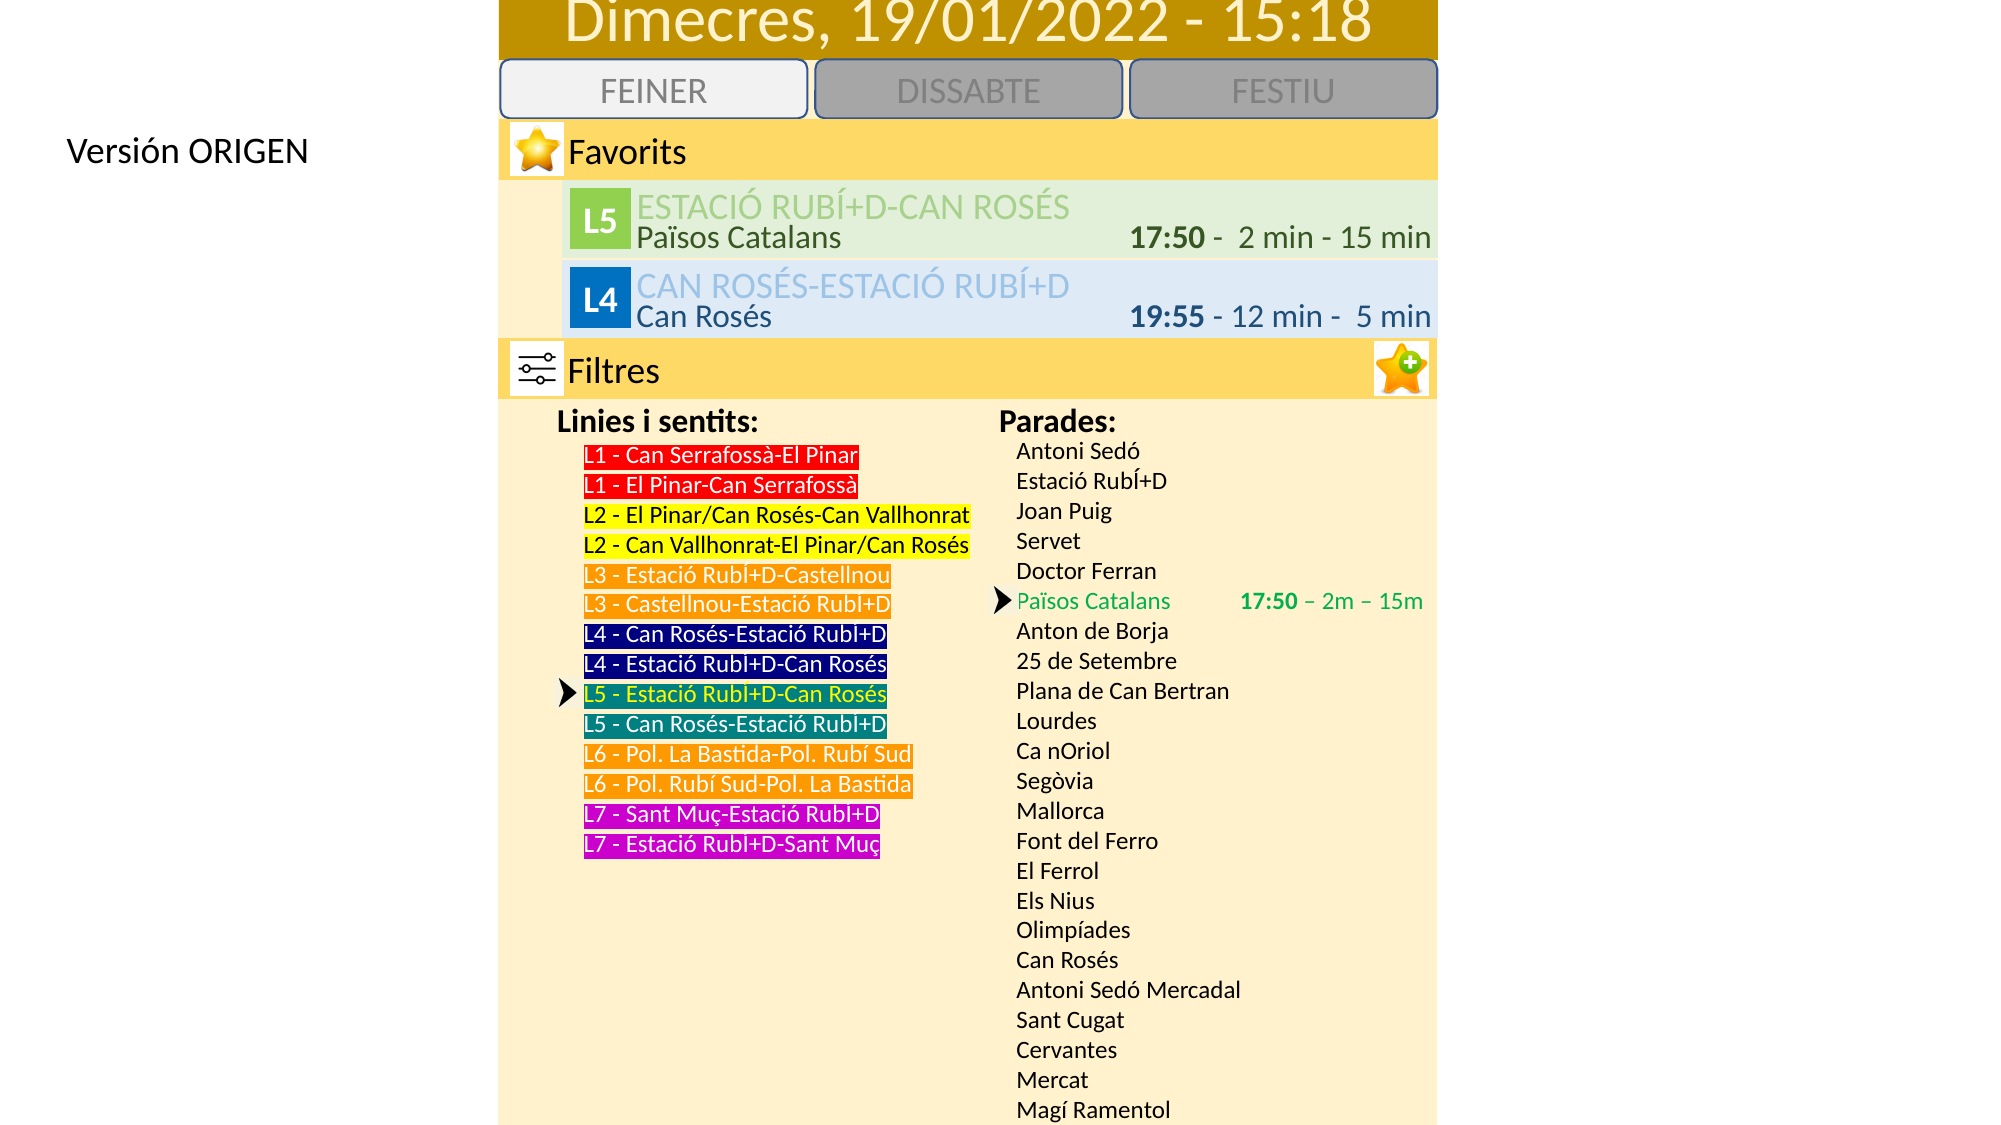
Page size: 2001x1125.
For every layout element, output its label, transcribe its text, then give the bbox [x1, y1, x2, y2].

picture [509, 341, 564, 396]
text_box Dimecres, 19/01/2022 - 15:18 [499, 0, 1438, 60]
text_box Versión ORIGEN [51, 118, 325, 179]
text_box Can Rosés [636, 300, 992, 330]
text_box CAN ROSÉS-ESTACIÓ RUBÍ+D [636, 267, 1123, 300]
text_box L5 [570, 188, 631, 249]
text_box [498, 0, 1437, 338]
text_box Països Catalans [636, 221, 992, 251]
text_box FESTIU [1129, 58, 1439, 119]
text_box L4 [570, 267, 631, 328]
picture [1374, 341, 1429, 396]
text_box Antoni Sedó Estació RubÍ+D Joan Puig Servet Doctor Ferran Països Catalans 17:50 – 2m – 15m Anton de Borja 25 de Setembre Plana de Can Bertran Lourdes Ca nOriol Segòvia Mallorca Font del Ferro El Ferrol Els Nius Olimpíades Can Rosés Antoni Sedó Mercadal Sant Cugat Cervantes Mercat Magí Ramentol Biblioteca [1001, 427, 1442, 1125]
picture [509, 122, 564, 176]
text_box 17:50 - 2 min - 15 min [1077, 219, 1433, 251]
text_box 19:55 - 12 min - 5 min [1077, 299, 1433, 330]
text_box Favorits [499, 119, 1438, 180]
text_box Linies i sentits: Parades: [541, 400, 1428, 437]
text_box [562, 180, 1438, 258]
text_box Filtres [498, 338, 1437, 399]
text_box DISSABTE [814, 58, 1124, 119]
picture [988, 585, 1019, 615]
text_box [562, 260, 1438, 338]
text_box L1 - Can Serrafossà-El Pinar L1 - El Pinar-Can Serrafossà L2 - El Pinar/Can Rosés-Can Vallhonrat L2 - Can Vallhonrat-El Pinar/Can Rosés L3 - Estació RubÍ+D-Castellnou L3 - Castellnou-Estació RubÍ+D L4 - Can Rosés-Estació RubÍ+D L4 - Estació RubÍ+D-Can Rosés L5 - Estació RubÍ+D-Can Rosés L5 - Can Rosés-Estació RubÍ+D L6 - Pol. La Bastida-Pol. Rubí Sud L6 - Pol. Rubí Sud-Pol. La Bastida L7 - Sant Muç-Estació RubÍ+D L7 - Estació RubÍ+D-Sant Muç [568, 437, 1000, 865]
text_box FEINER [499, 58, 809, 119]
text_box [498, 399, 1437, 1125]
picture [553, 677, 584, 708]
text_box ESTACIÓ RUBÍ+D-CAN ROSÉS [636, 188, 1123, 221]
